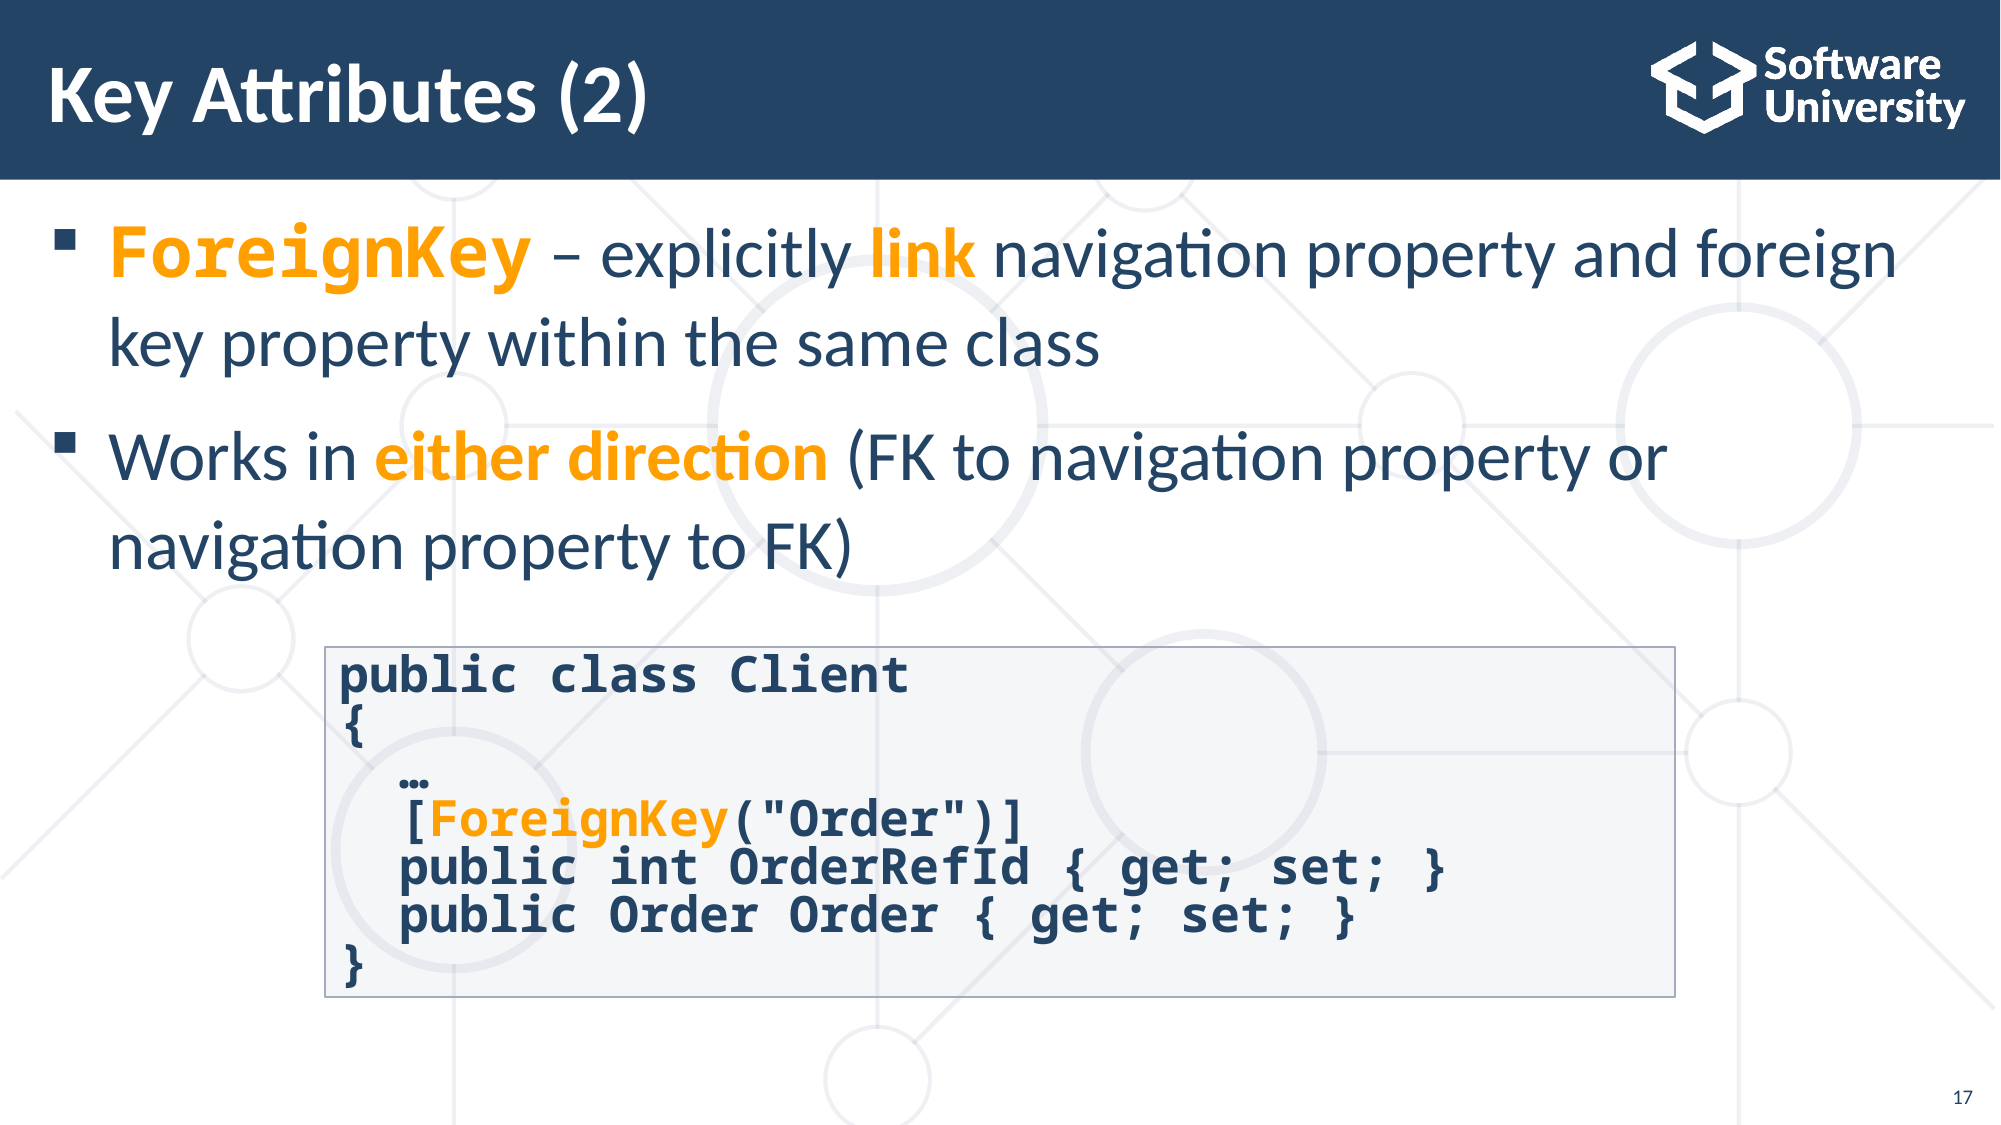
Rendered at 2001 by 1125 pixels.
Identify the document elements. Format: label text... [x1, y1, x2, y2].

picture [1651, 41, 1966, 134]
slide_number 17 [1927, 1067, 1989, 1117]
list ForeignKey – explicitly link navigation property and foreign key property within the same class Works in either direction (FK to navigation property or navigation property to FK) [31, 196, 1970, 1104]
title Key Attributes (2) [31, 16, 1625, 162]
text_box public class Client { … [ForeignKey("Order")] public int OrderRefId { get; set; } public Order Order { get; set; } } [325, 646, 1675, 998]
